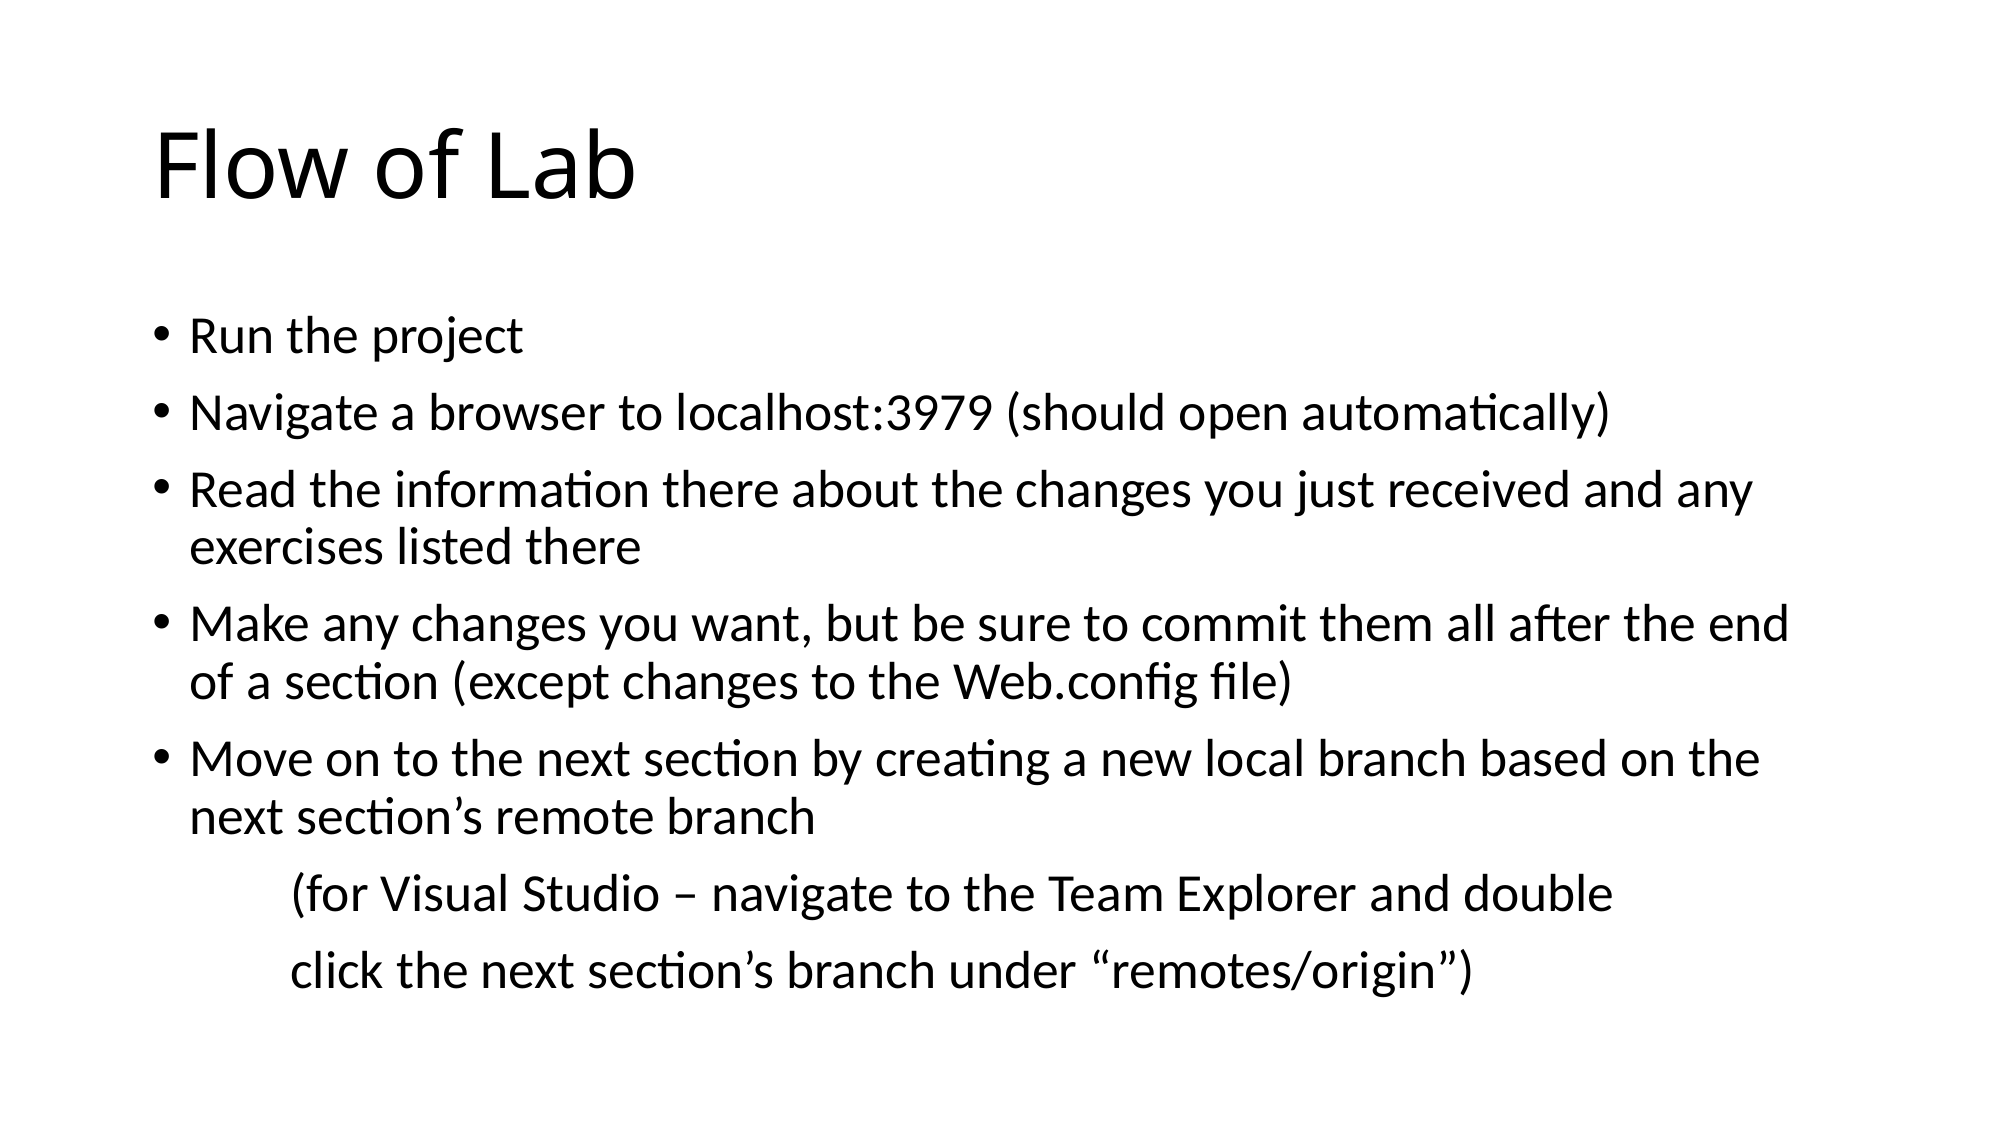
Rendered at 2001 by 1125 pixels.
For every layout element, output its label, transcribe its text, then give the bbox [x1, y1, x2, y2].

title Flow of Lab [137, 59, 1863, 278]
list Run the project Navigate a browser to localhost:3979 (should open automatically) Read the information there about the changes you just received and any exercises listed there Make any changes you want, but be sure to commit them all after the end of a section (except changes to the Web.config file) Move on to the next section by creating a new local branch based on the next section’s remote branch (for Visual Studio – navigate to the Team Explorer and double click the next section’s branch under “remotes/origin”) [137, 299, 1863, 1014]
